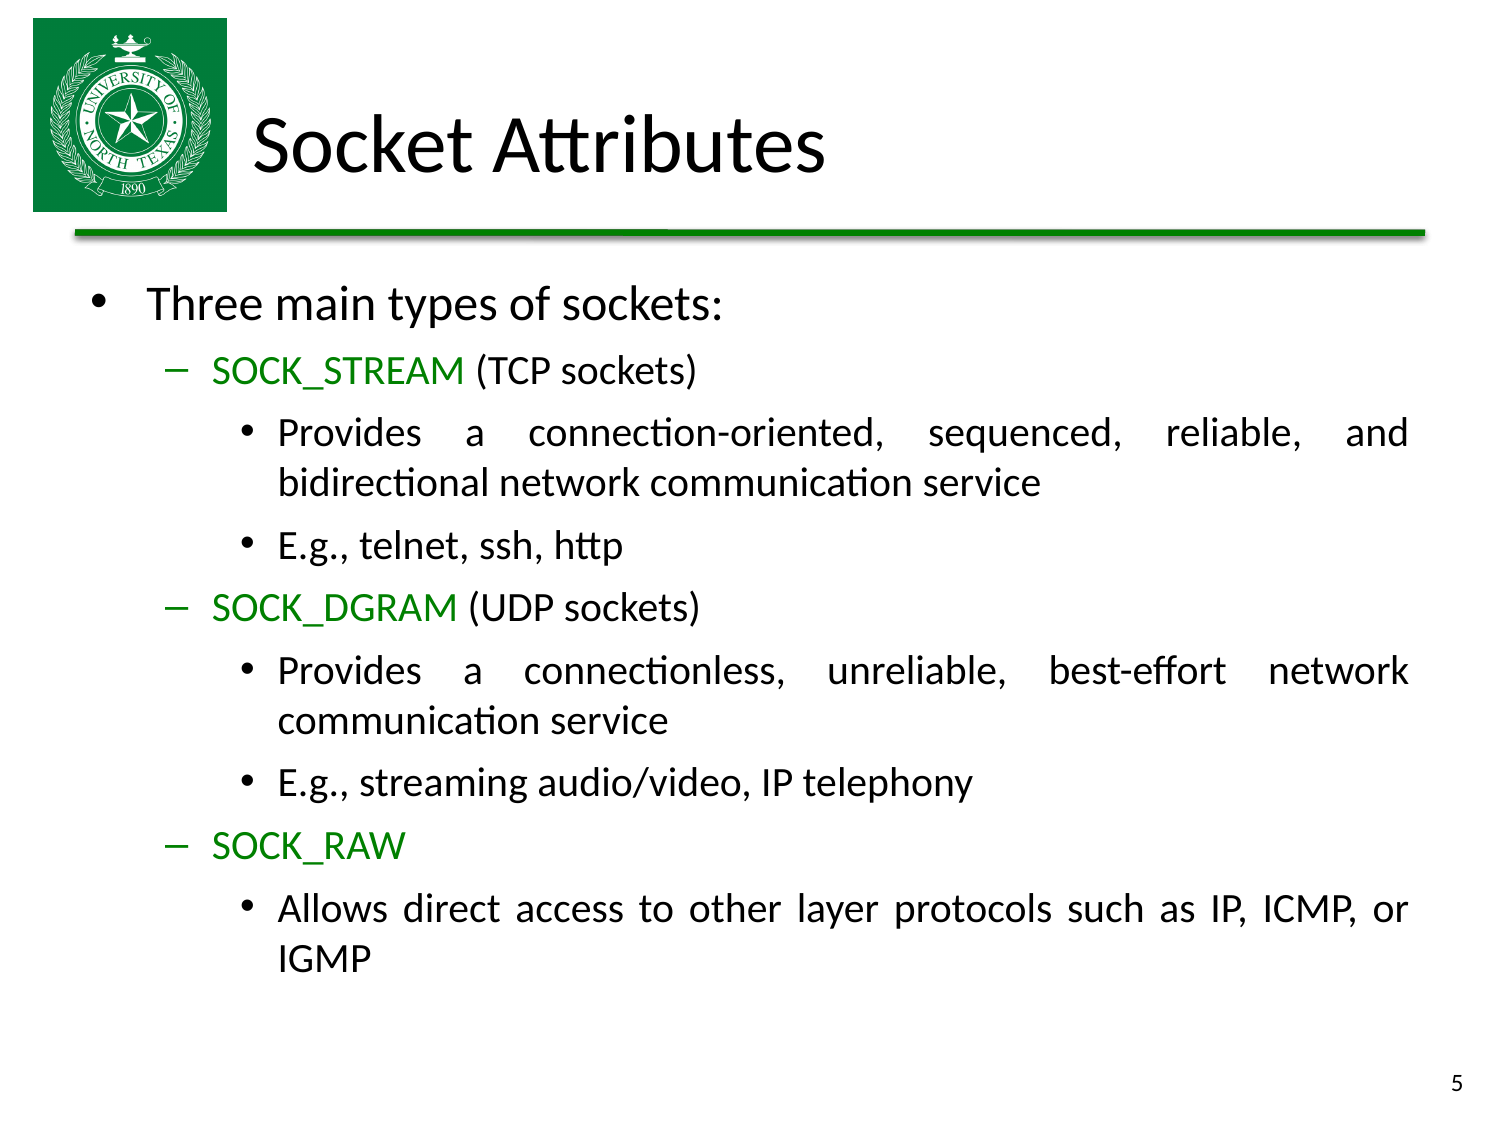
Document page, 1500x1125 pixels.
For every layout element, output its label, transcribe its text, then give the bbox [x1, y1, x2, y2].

slide_number 5 [1418, 1051, 1479, 1112]
title Socket Attributes [237, 45, 1479, 233]
picture [33, 17, 228, 212]
list Three main types of sockets: SOCK_STREAM (TCP sockets) Provides a connection-oriented, sequenced, reliable, and bidirectional network communication service E.g., telnet, ssh, http SOCK_DGRAM (UDP sockets) Provides a connectionless, unreliable, best-effort network communication service E.g., streaming audio/video, IP telephony SOCK_RAW Allows direct access to other layer protocols such as IP, ICMP, or IGMP [75, 262, 1425, 1052]
